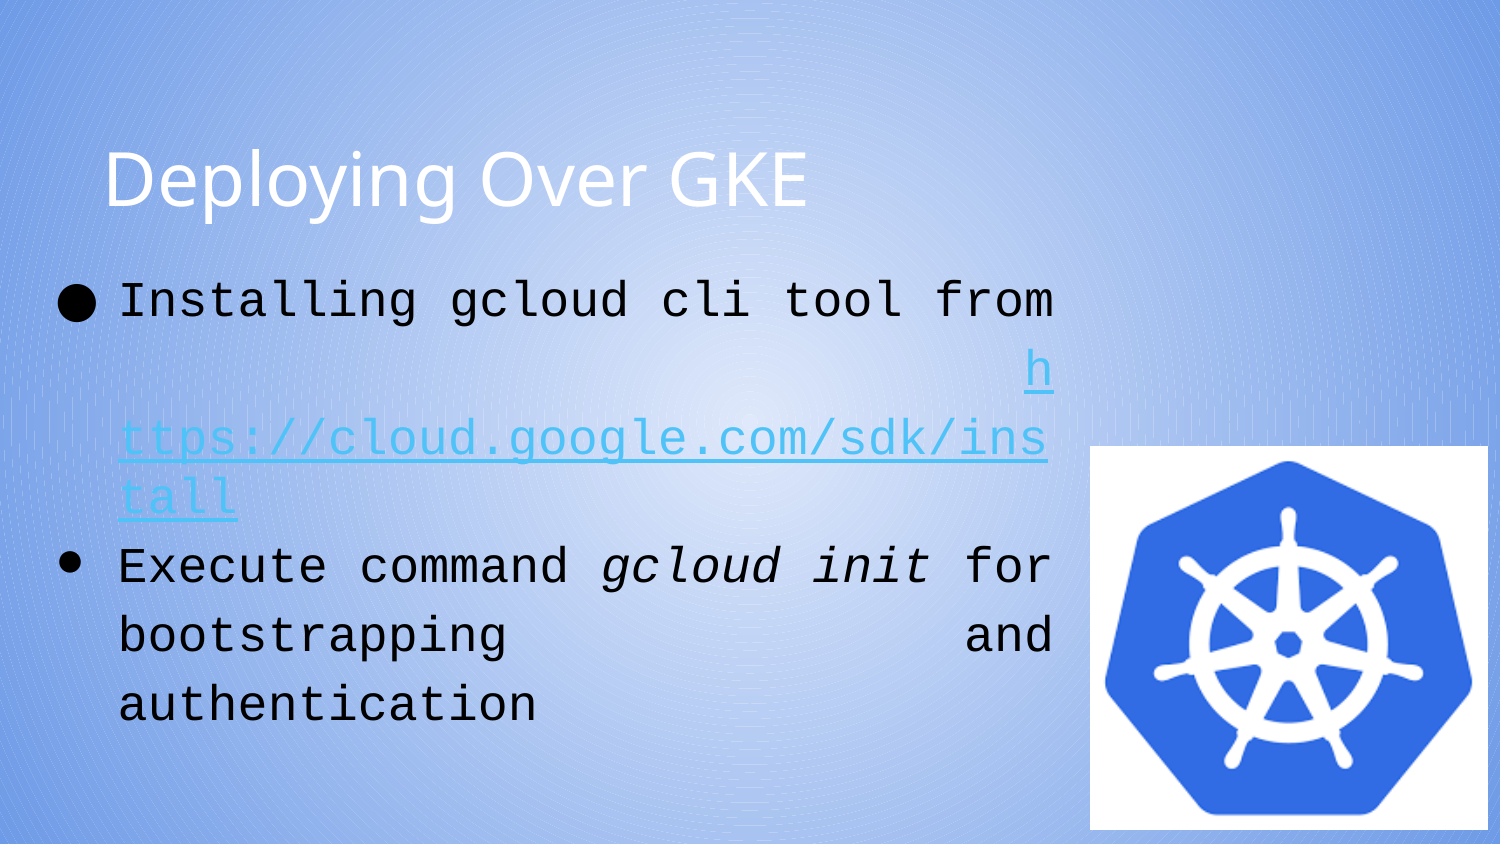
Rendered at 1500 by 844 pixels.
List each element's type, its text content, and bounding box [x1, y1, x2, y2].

picture [1089, 446, 1488, 830]
title Installing gcloud cli tool from https://cloud.google.com/sdk/install Execute command gcloud init for bootstrapping and authentication [27, 242, 1069, 746]
title Deploying Over GKE [87, 116, 1224, 243]
